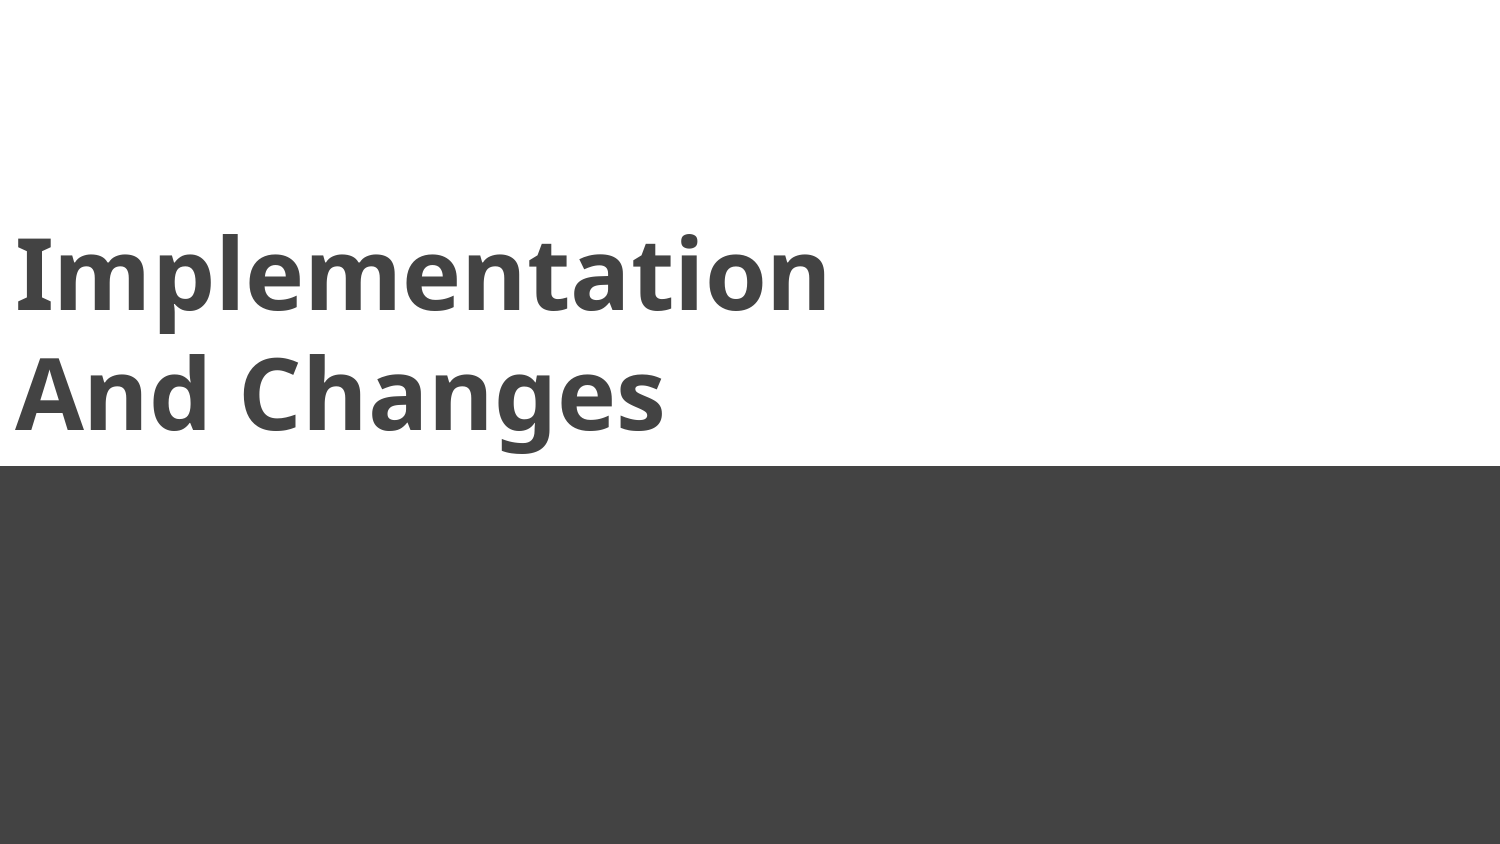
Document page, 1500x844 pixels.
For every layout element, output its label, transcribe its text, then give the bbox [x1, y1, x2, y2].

title Implementation And Changes [0, 0, 1500, 466]
